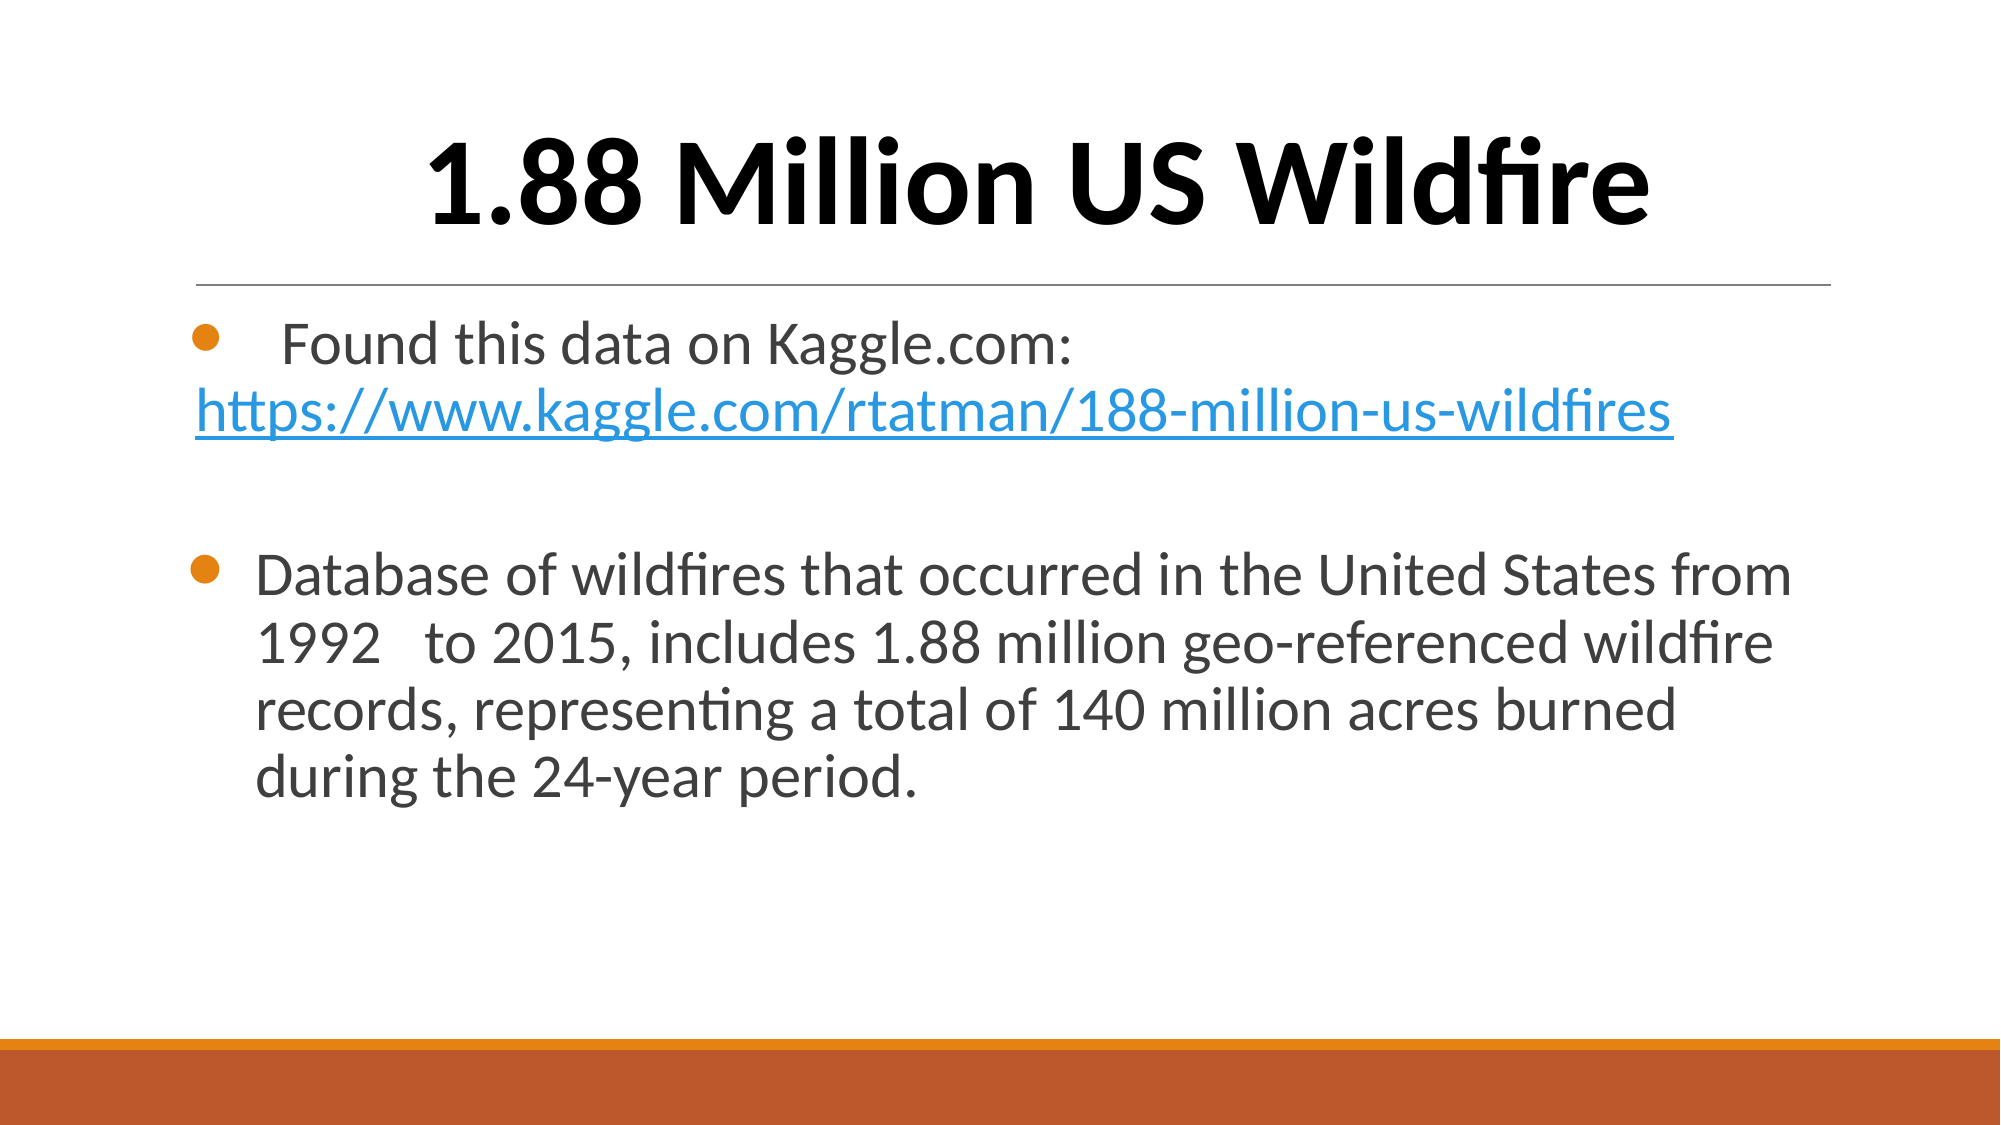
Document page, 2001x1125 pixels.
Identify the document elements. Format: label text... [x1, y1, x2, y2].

title 1.88 Million US Wildfire [174, 66, 1825, 258]
list Found this data on Kaggle.com: https://www.kaggle.com/rtatman/188-million-us-wildfires Database of wildfires that occurred in the United States from 1992 to 2015, includes 1.88 million geo-referenced wildfire records, representing a total of 140 million acres burned during the 24-year period. [180, 302, 1830, 963]
